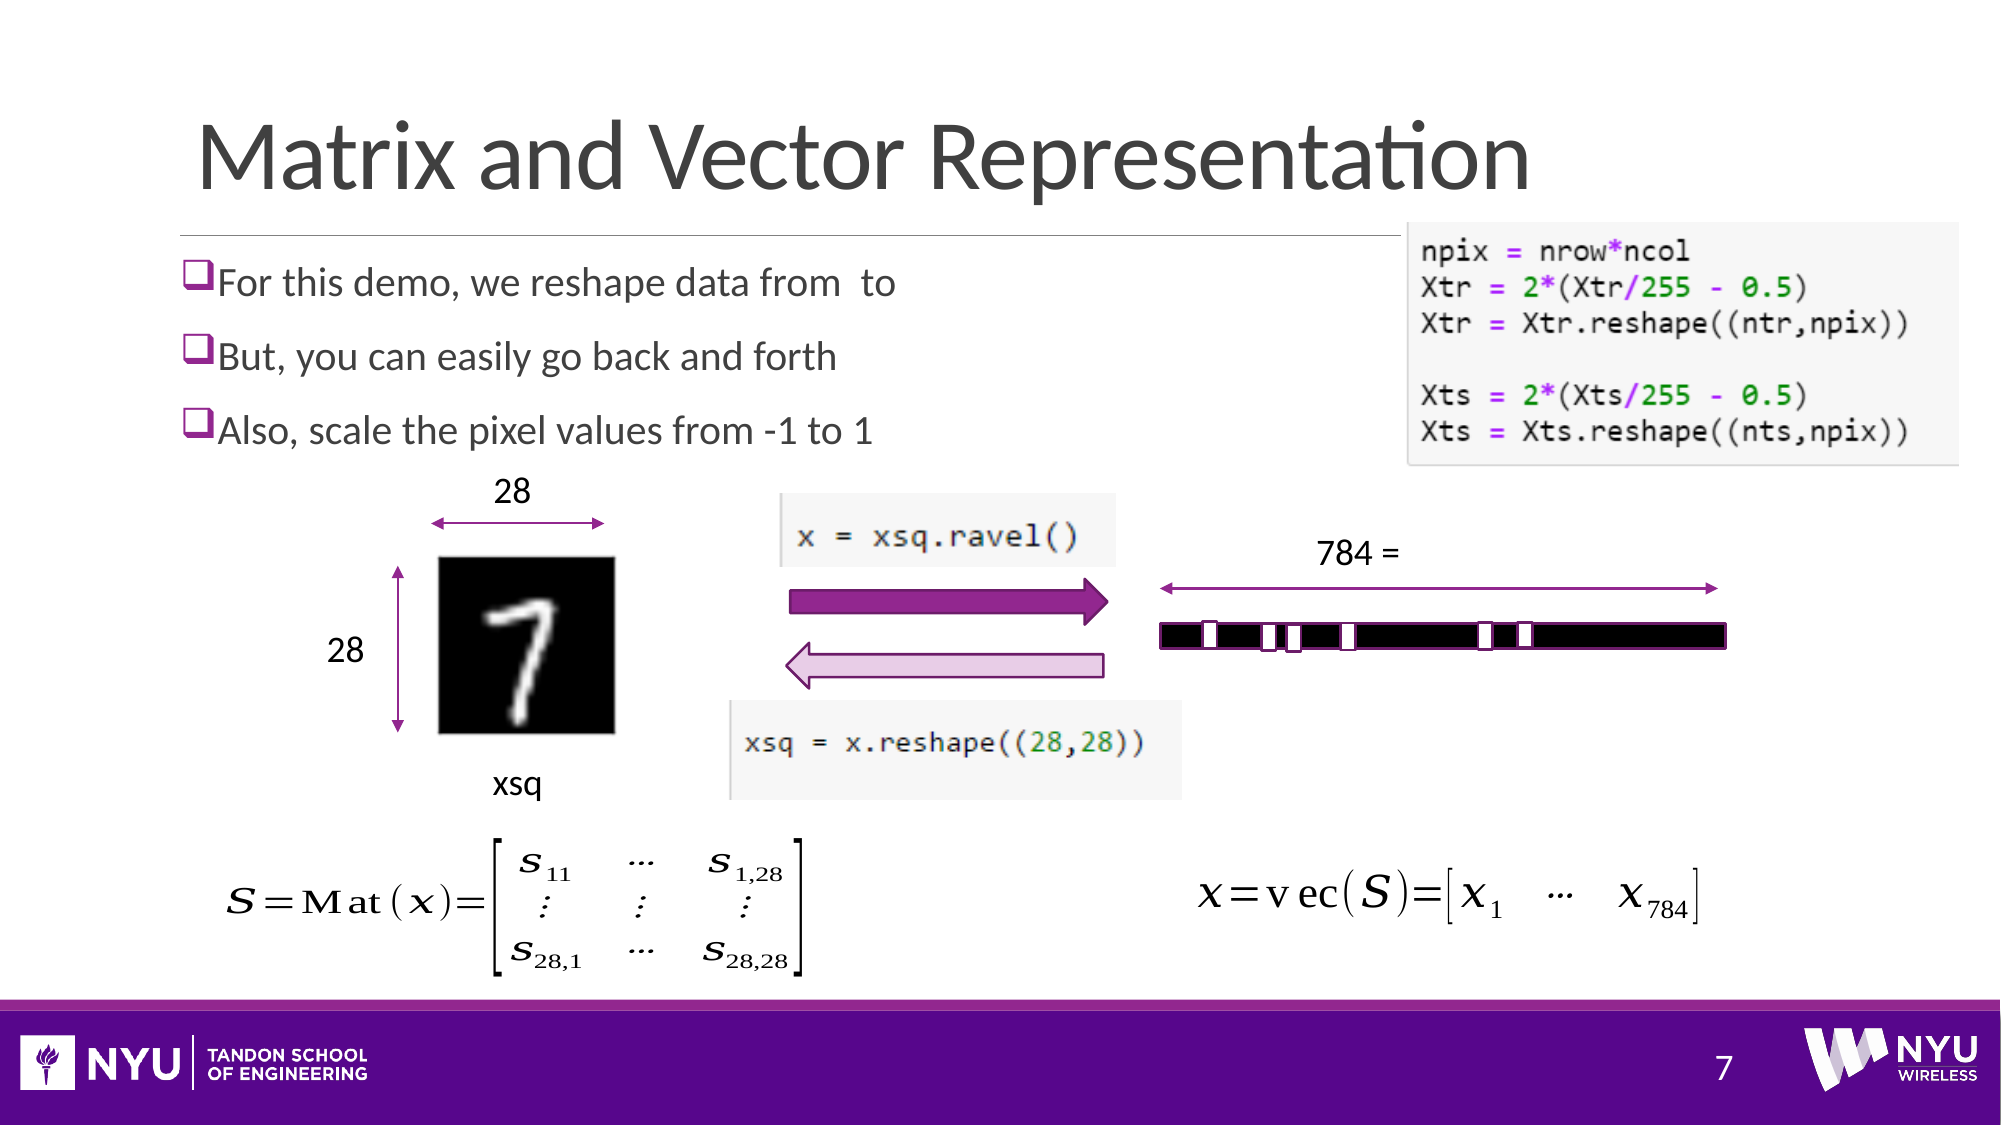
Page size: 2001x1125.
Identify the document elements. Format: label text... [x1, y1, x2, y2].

title Matrix and Vector Representation [180, 47, 1830, 218]
text_box xsq [477, 758, 558, 810]
text_box [785, 641, 1105, 690]
text_box [788, 577, 1109, 626]
picture [430, 544, 629, 751]
text_box 28 [478, 458, 547, 518]
picture [737, 492, 1116, 568]
picture [1401, 221, 1959, 472]
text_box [1159, 620, 1727, 652]
text_box 28 [311, 617, 380, 678]
slide_number 7 [1533, 1035, 1749, 1096]
picture [715, 699, 1183, 801]
